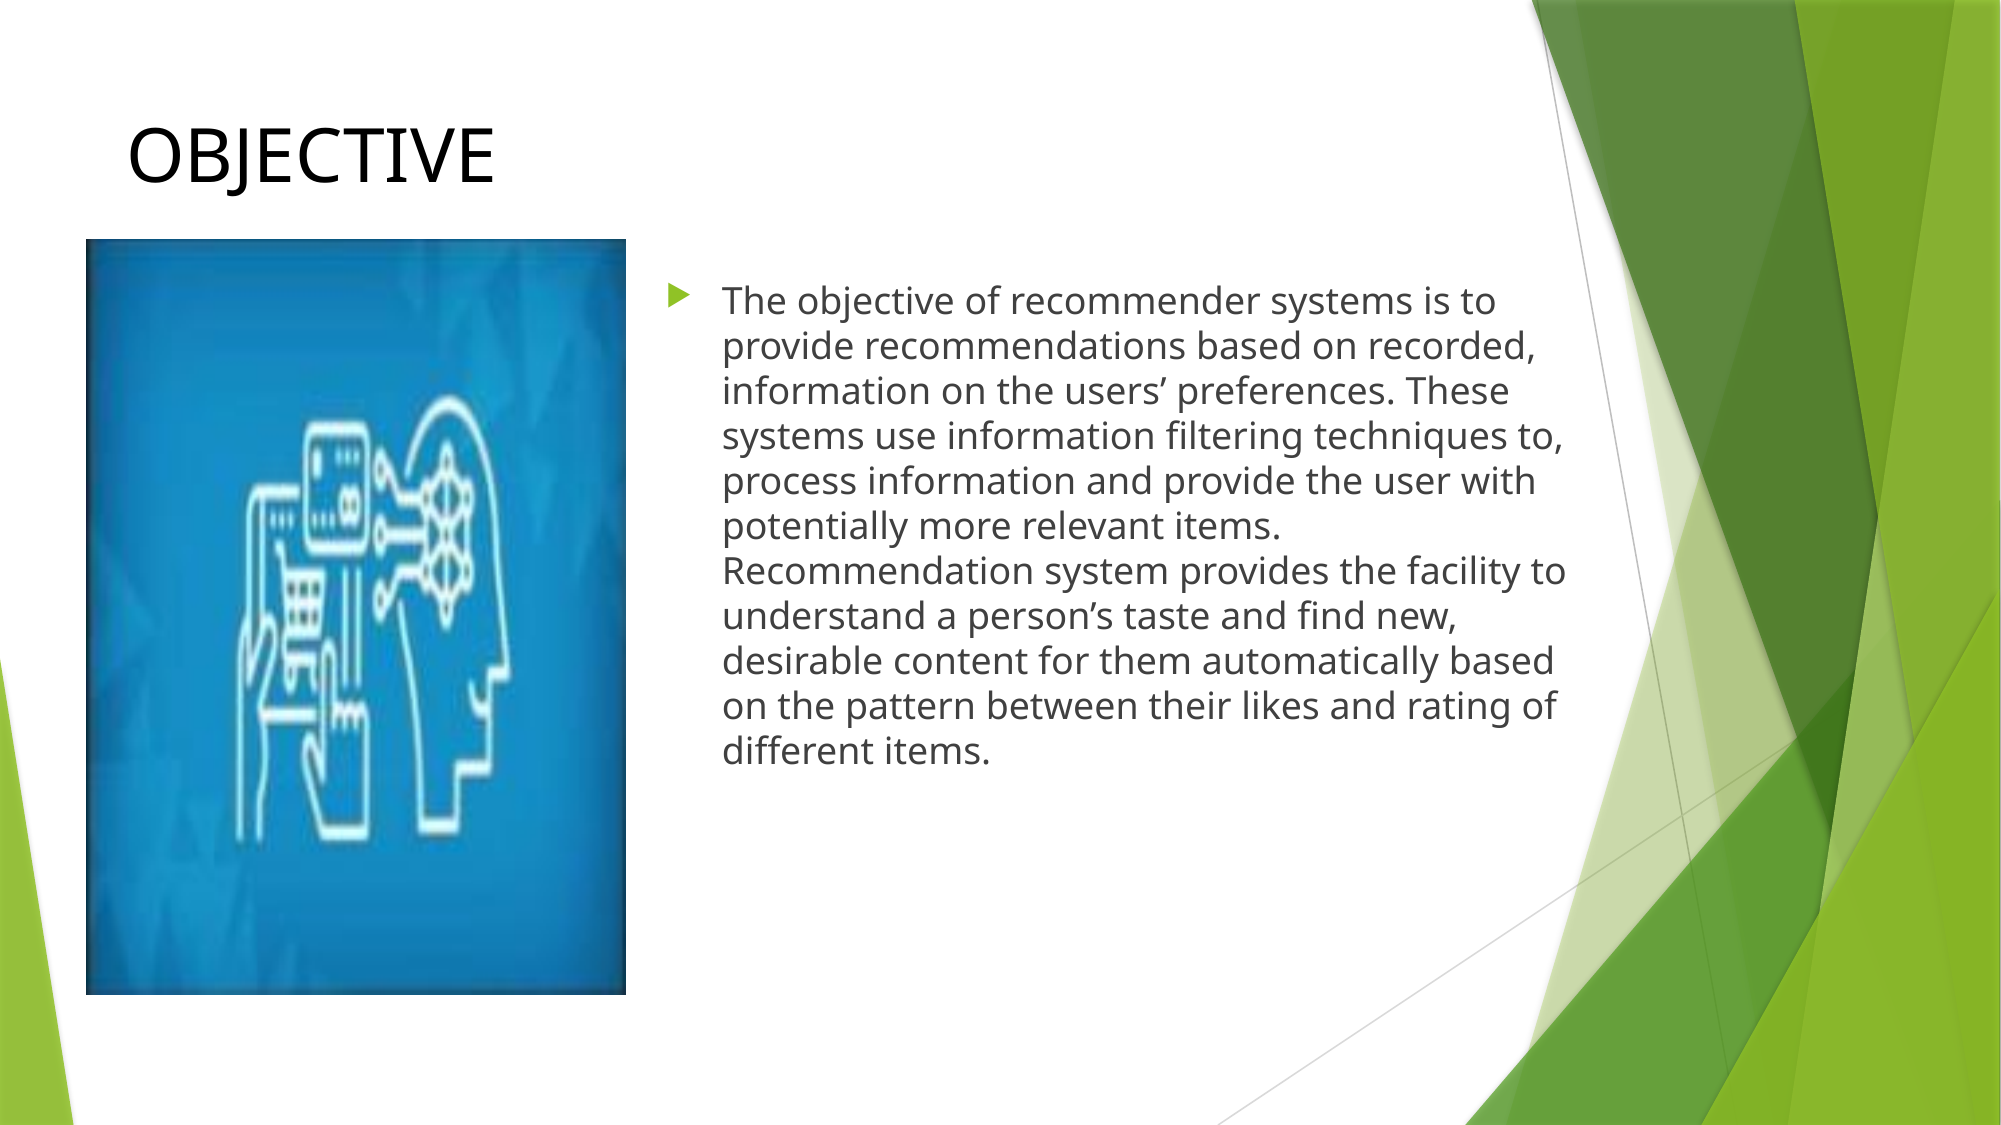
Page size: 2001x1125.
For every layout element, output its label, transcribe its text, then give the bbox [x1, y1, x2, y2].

title OBJECTIVE [111, 99, 1522, 317]
list The objective of recommender systems is to provide recommendations based on recorded, information on the users’ preferences. These systems use information filtering techniques to, process information and provide the user with potentially more relevant items. Recommendation system provides the facility to understand a person’s taste and find new, desirable content for them automatically based on the pattern between their likes and rating of different items. [650, 269, 1604, 938]
picture [85, 239, 626, 995]
